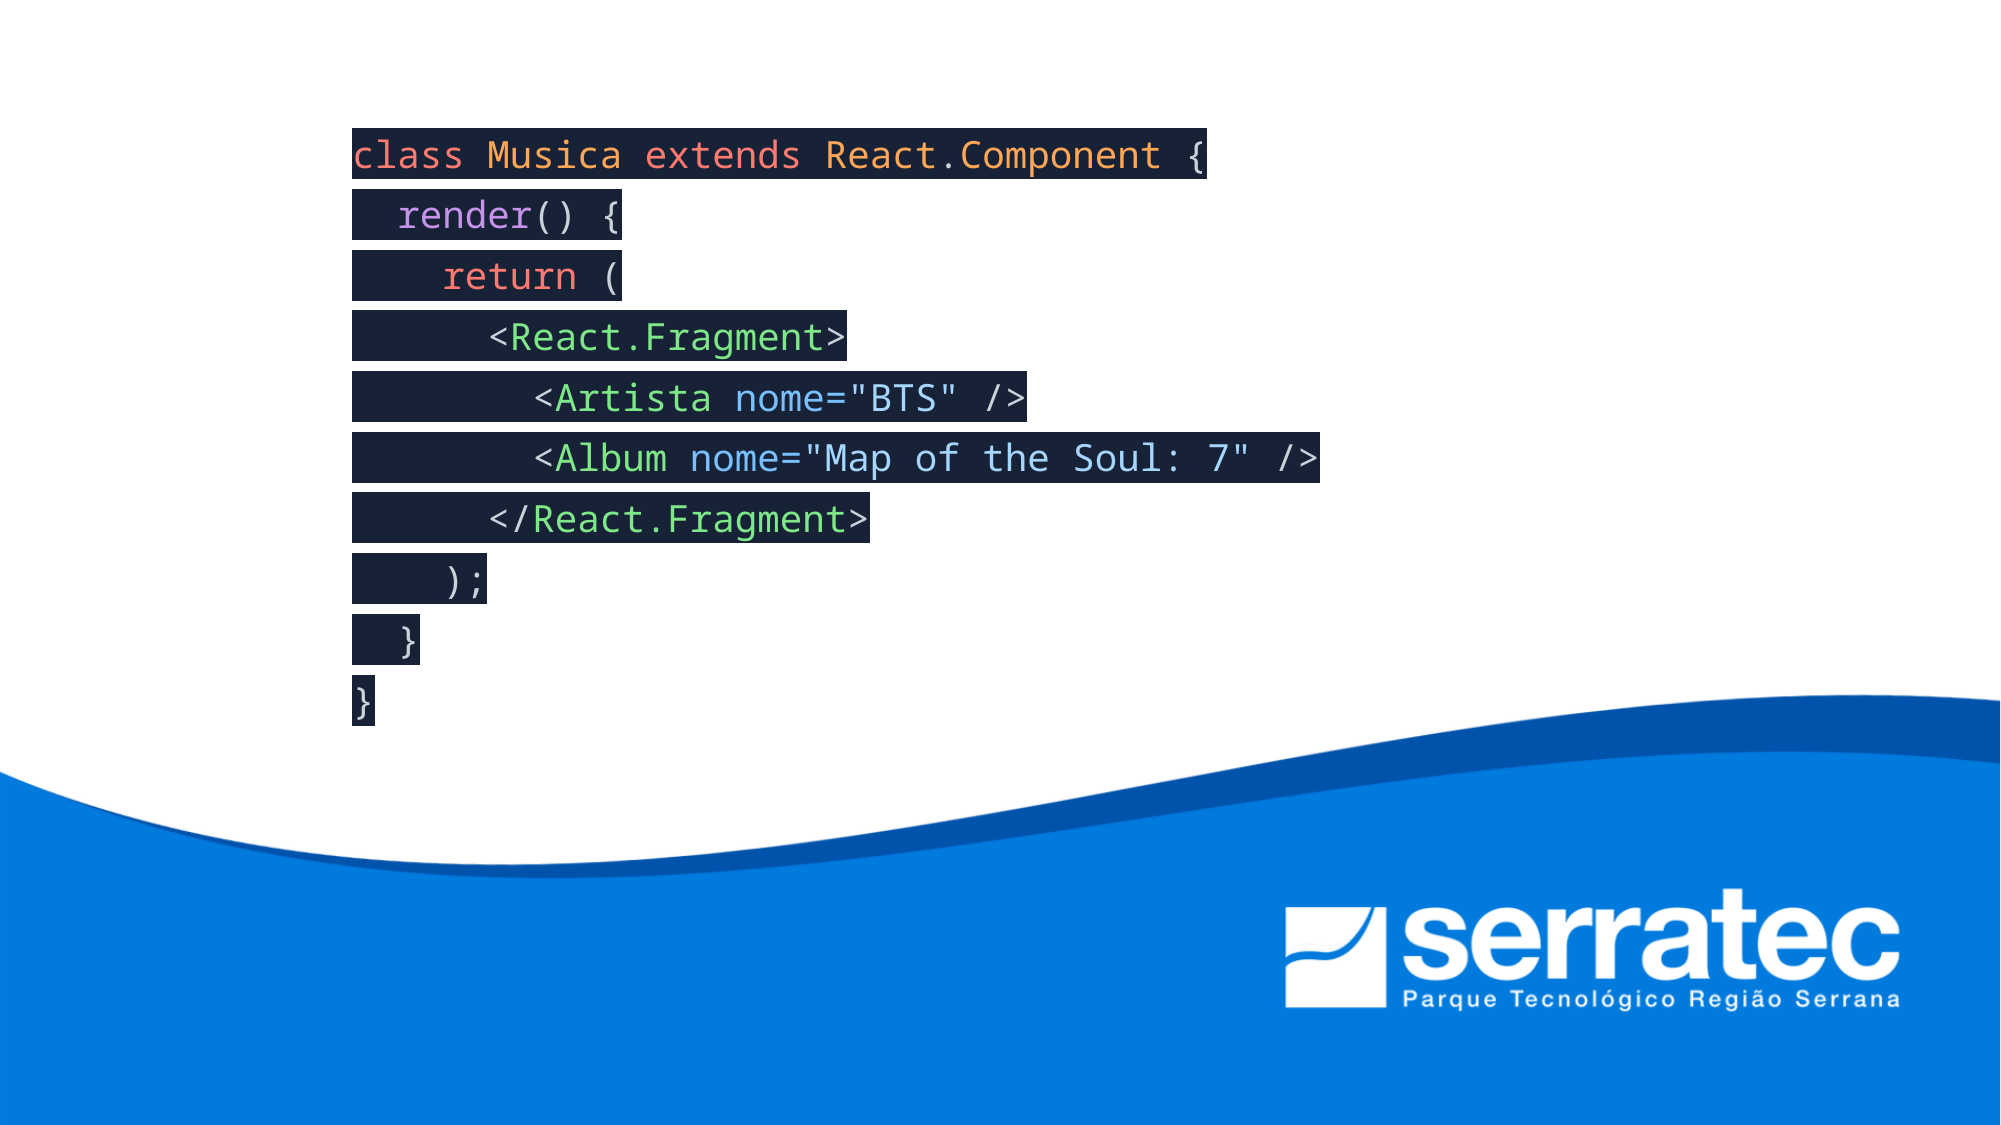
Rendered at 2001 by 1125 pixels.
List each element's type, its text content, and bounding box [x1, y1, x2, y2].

picture [0, 683, 2001, 1125]
text_box class Musica extends React.Component { render() { return ( <React.Fragment> <Artista nome="BTS" /> <Album nome="Map of the Soul: 7" /> </React.Fragment> ); } } [337, 99, 1593, 737]
